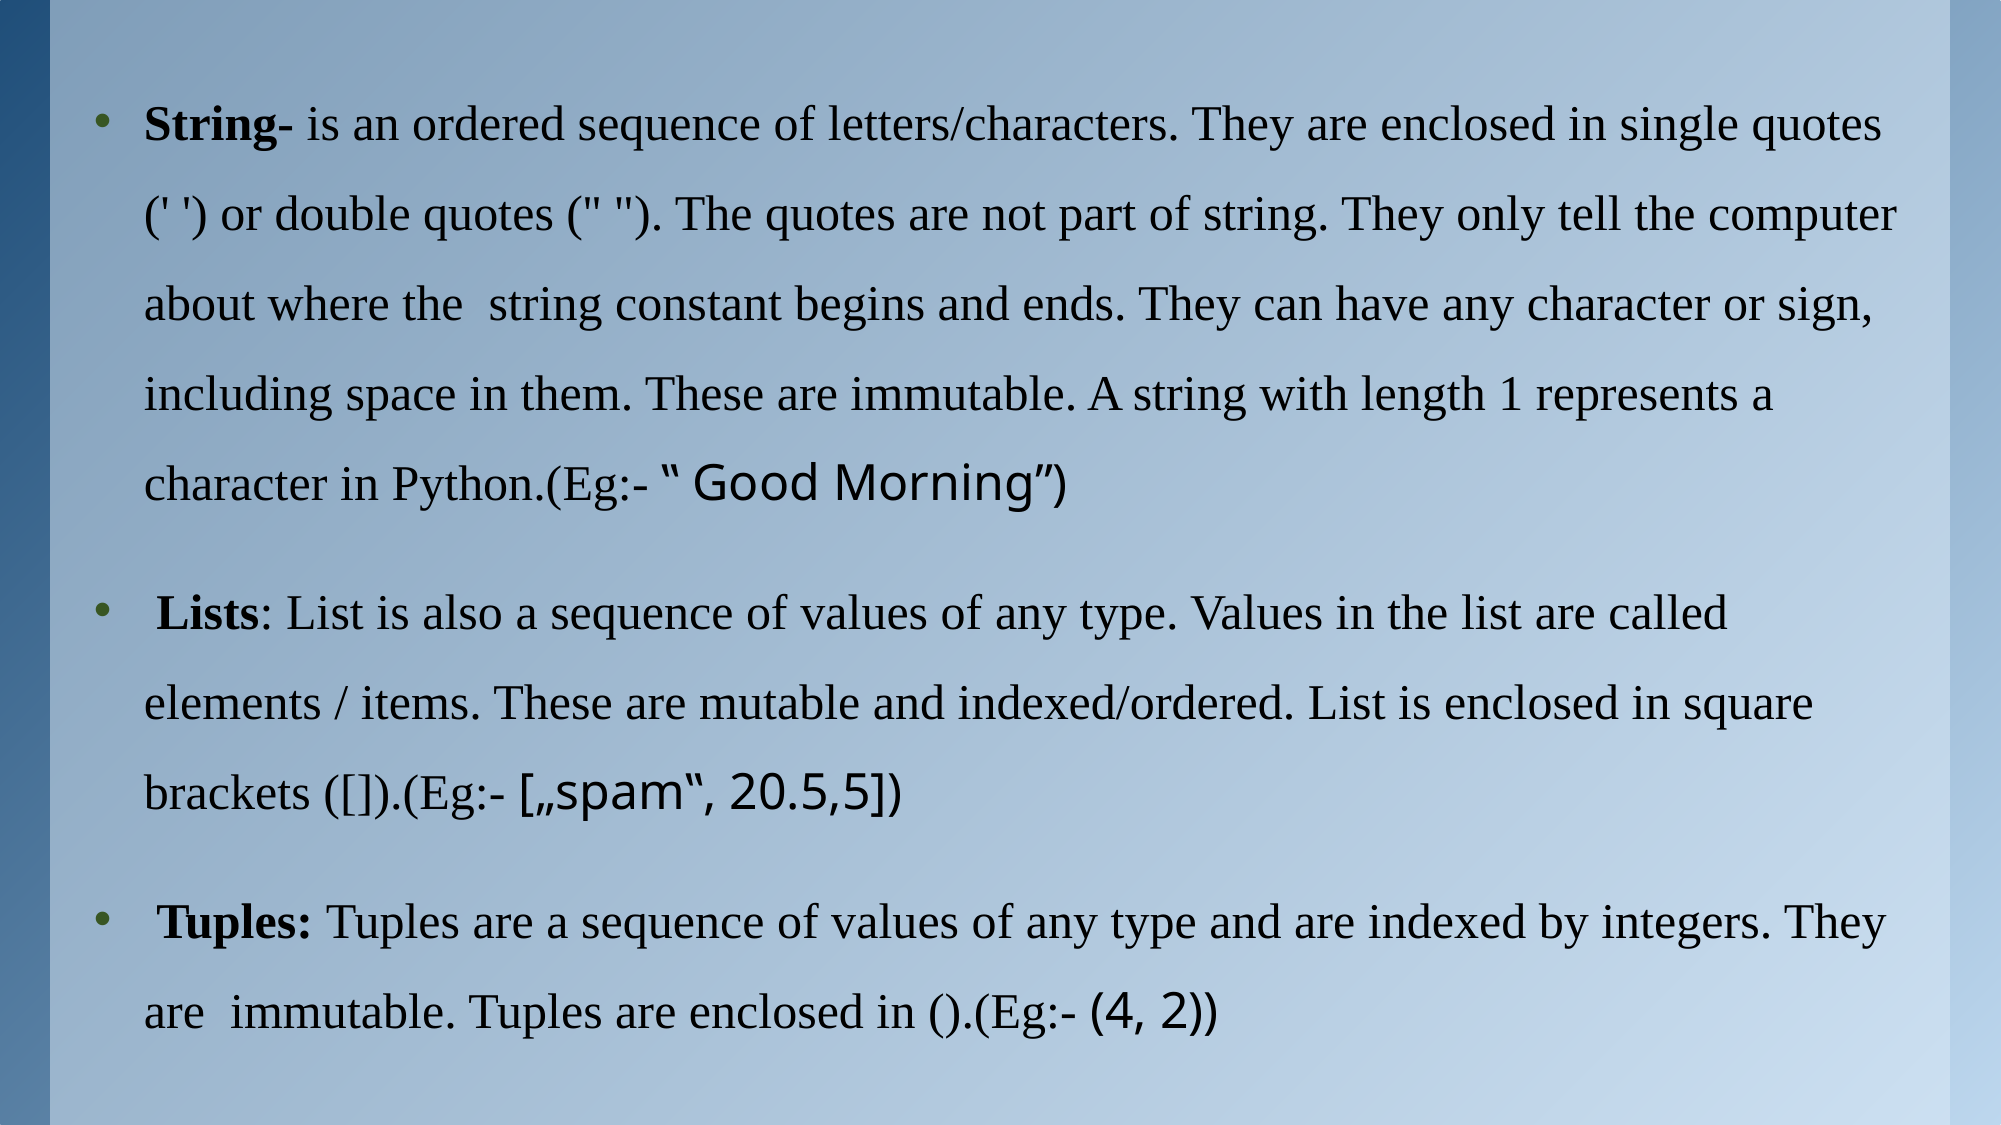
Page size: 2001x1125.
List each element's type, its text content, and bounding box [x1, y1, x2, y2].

list String- is an ordered sequence of letters/characters. They are enclosed in single quotes (' ') or double quotes ('' "). The quotes are not part of string. They only tell the computer about where the string constant begins and ends. They can have any character or sign, including space in them. These are immutable. A string with length 1 represents a character in Python.(Eg:- ‟ Good Morning”) Lists: List is also a sequence of values of any type. Values in the list are called elements / items. These are mutable and indexed/ordered. List is enclosed in square brackets ([]).(Eg:- [„spam‟, 20.5,5]) Tuples: Tuples are a sequence of values of any type and are indexed by integers. They are immutable. Tuples are enclosed in ().(Eg:- (4, 2)) [73, 50, 1921, 1082]
